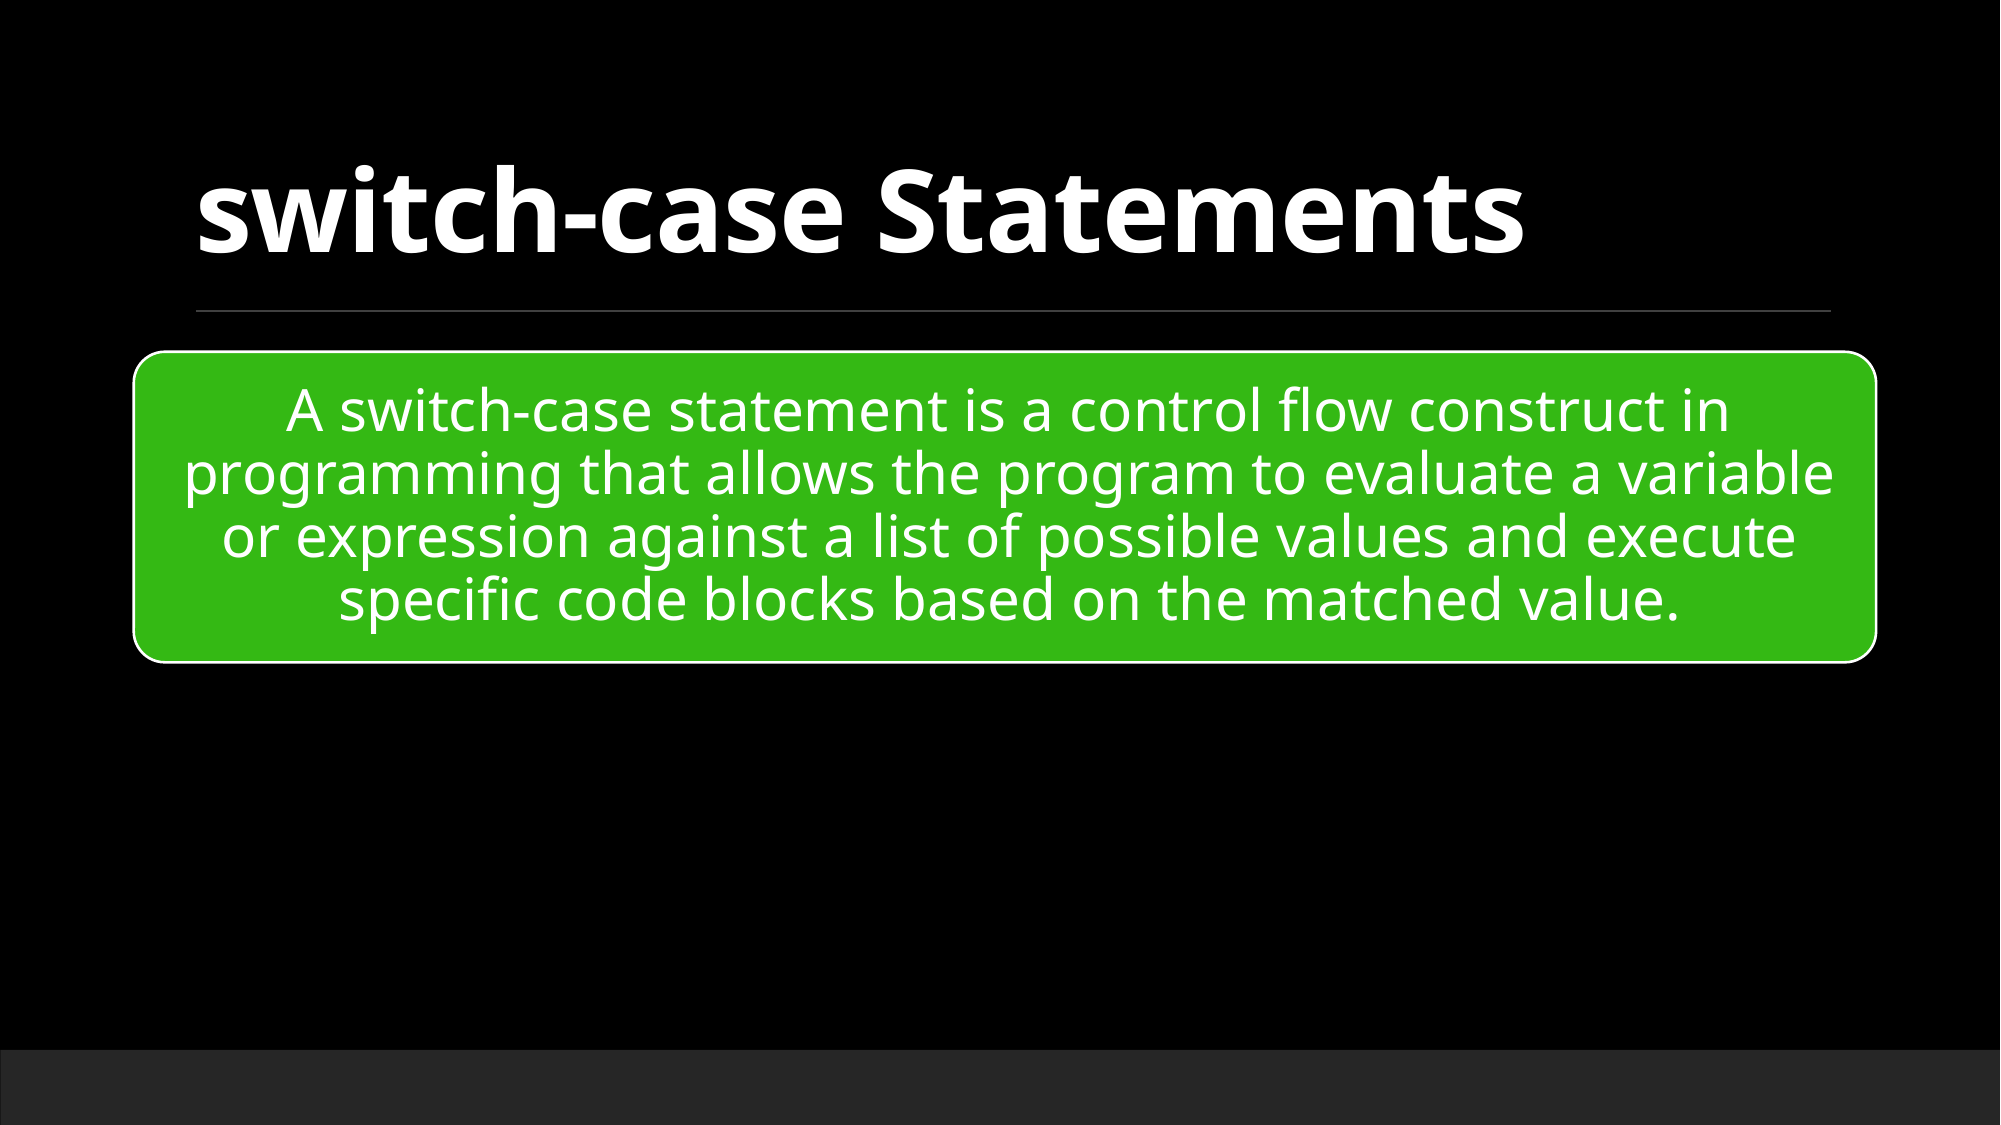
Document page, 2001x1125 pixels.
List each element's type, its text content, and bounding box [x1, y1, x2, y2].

title switch-case Statements [180, 47, 1830, 192]
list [133, 196, 1877, 819]
